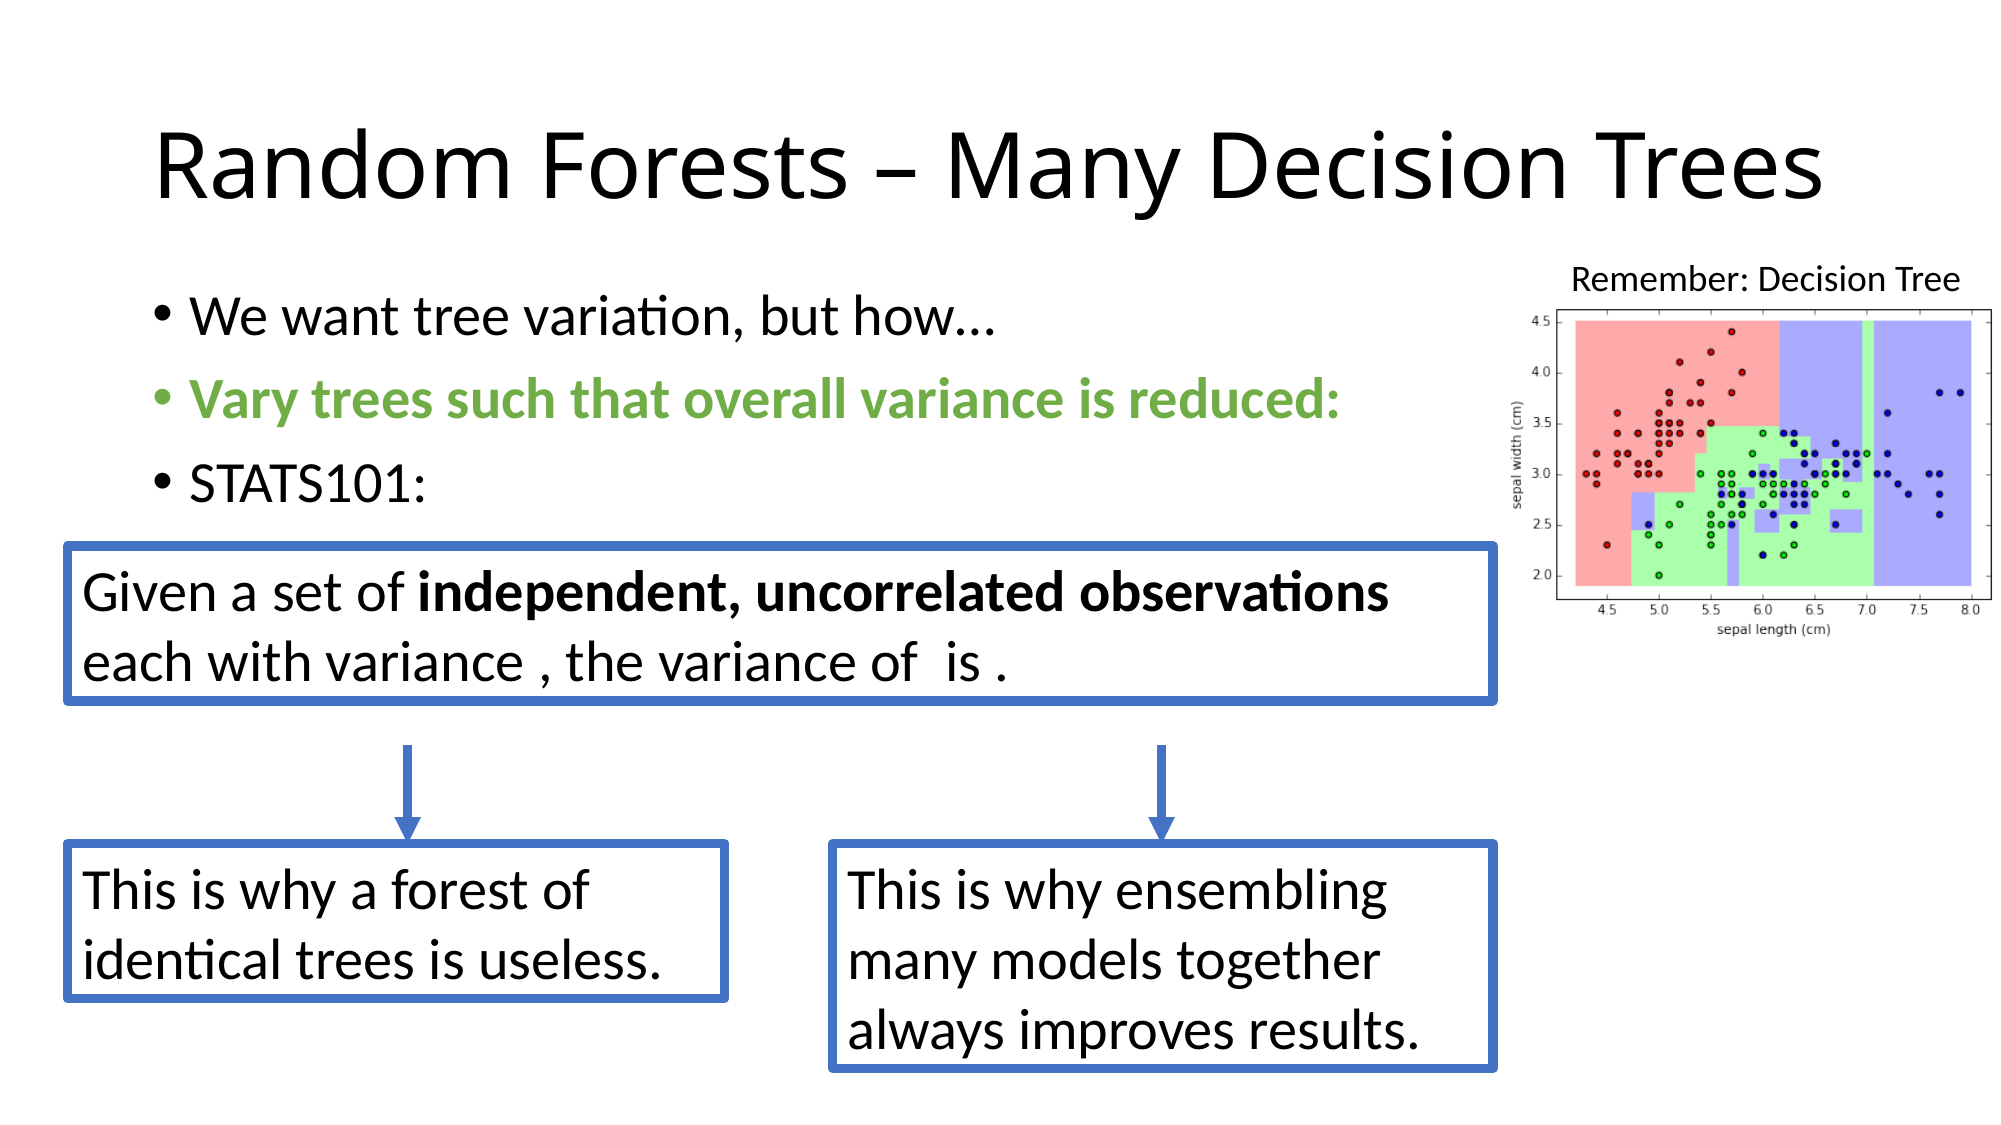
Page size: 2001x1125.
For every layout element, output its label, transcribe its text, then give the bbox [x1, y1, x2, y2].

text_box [1503, 246, 2000, 646]
text_box This is why a forest of identical trees is useless. [67, 843, 725, 999]
list We want tree variation, but how… Vary trees such that overall variance is reduced: STATS101: [137, 277, 1564, 931]
text_box This is why ensembling many models together always improves results. [832, 843, 1494, 1069]
title Random Forests – Many Decision Trees [137, 59, 1863, 277]
